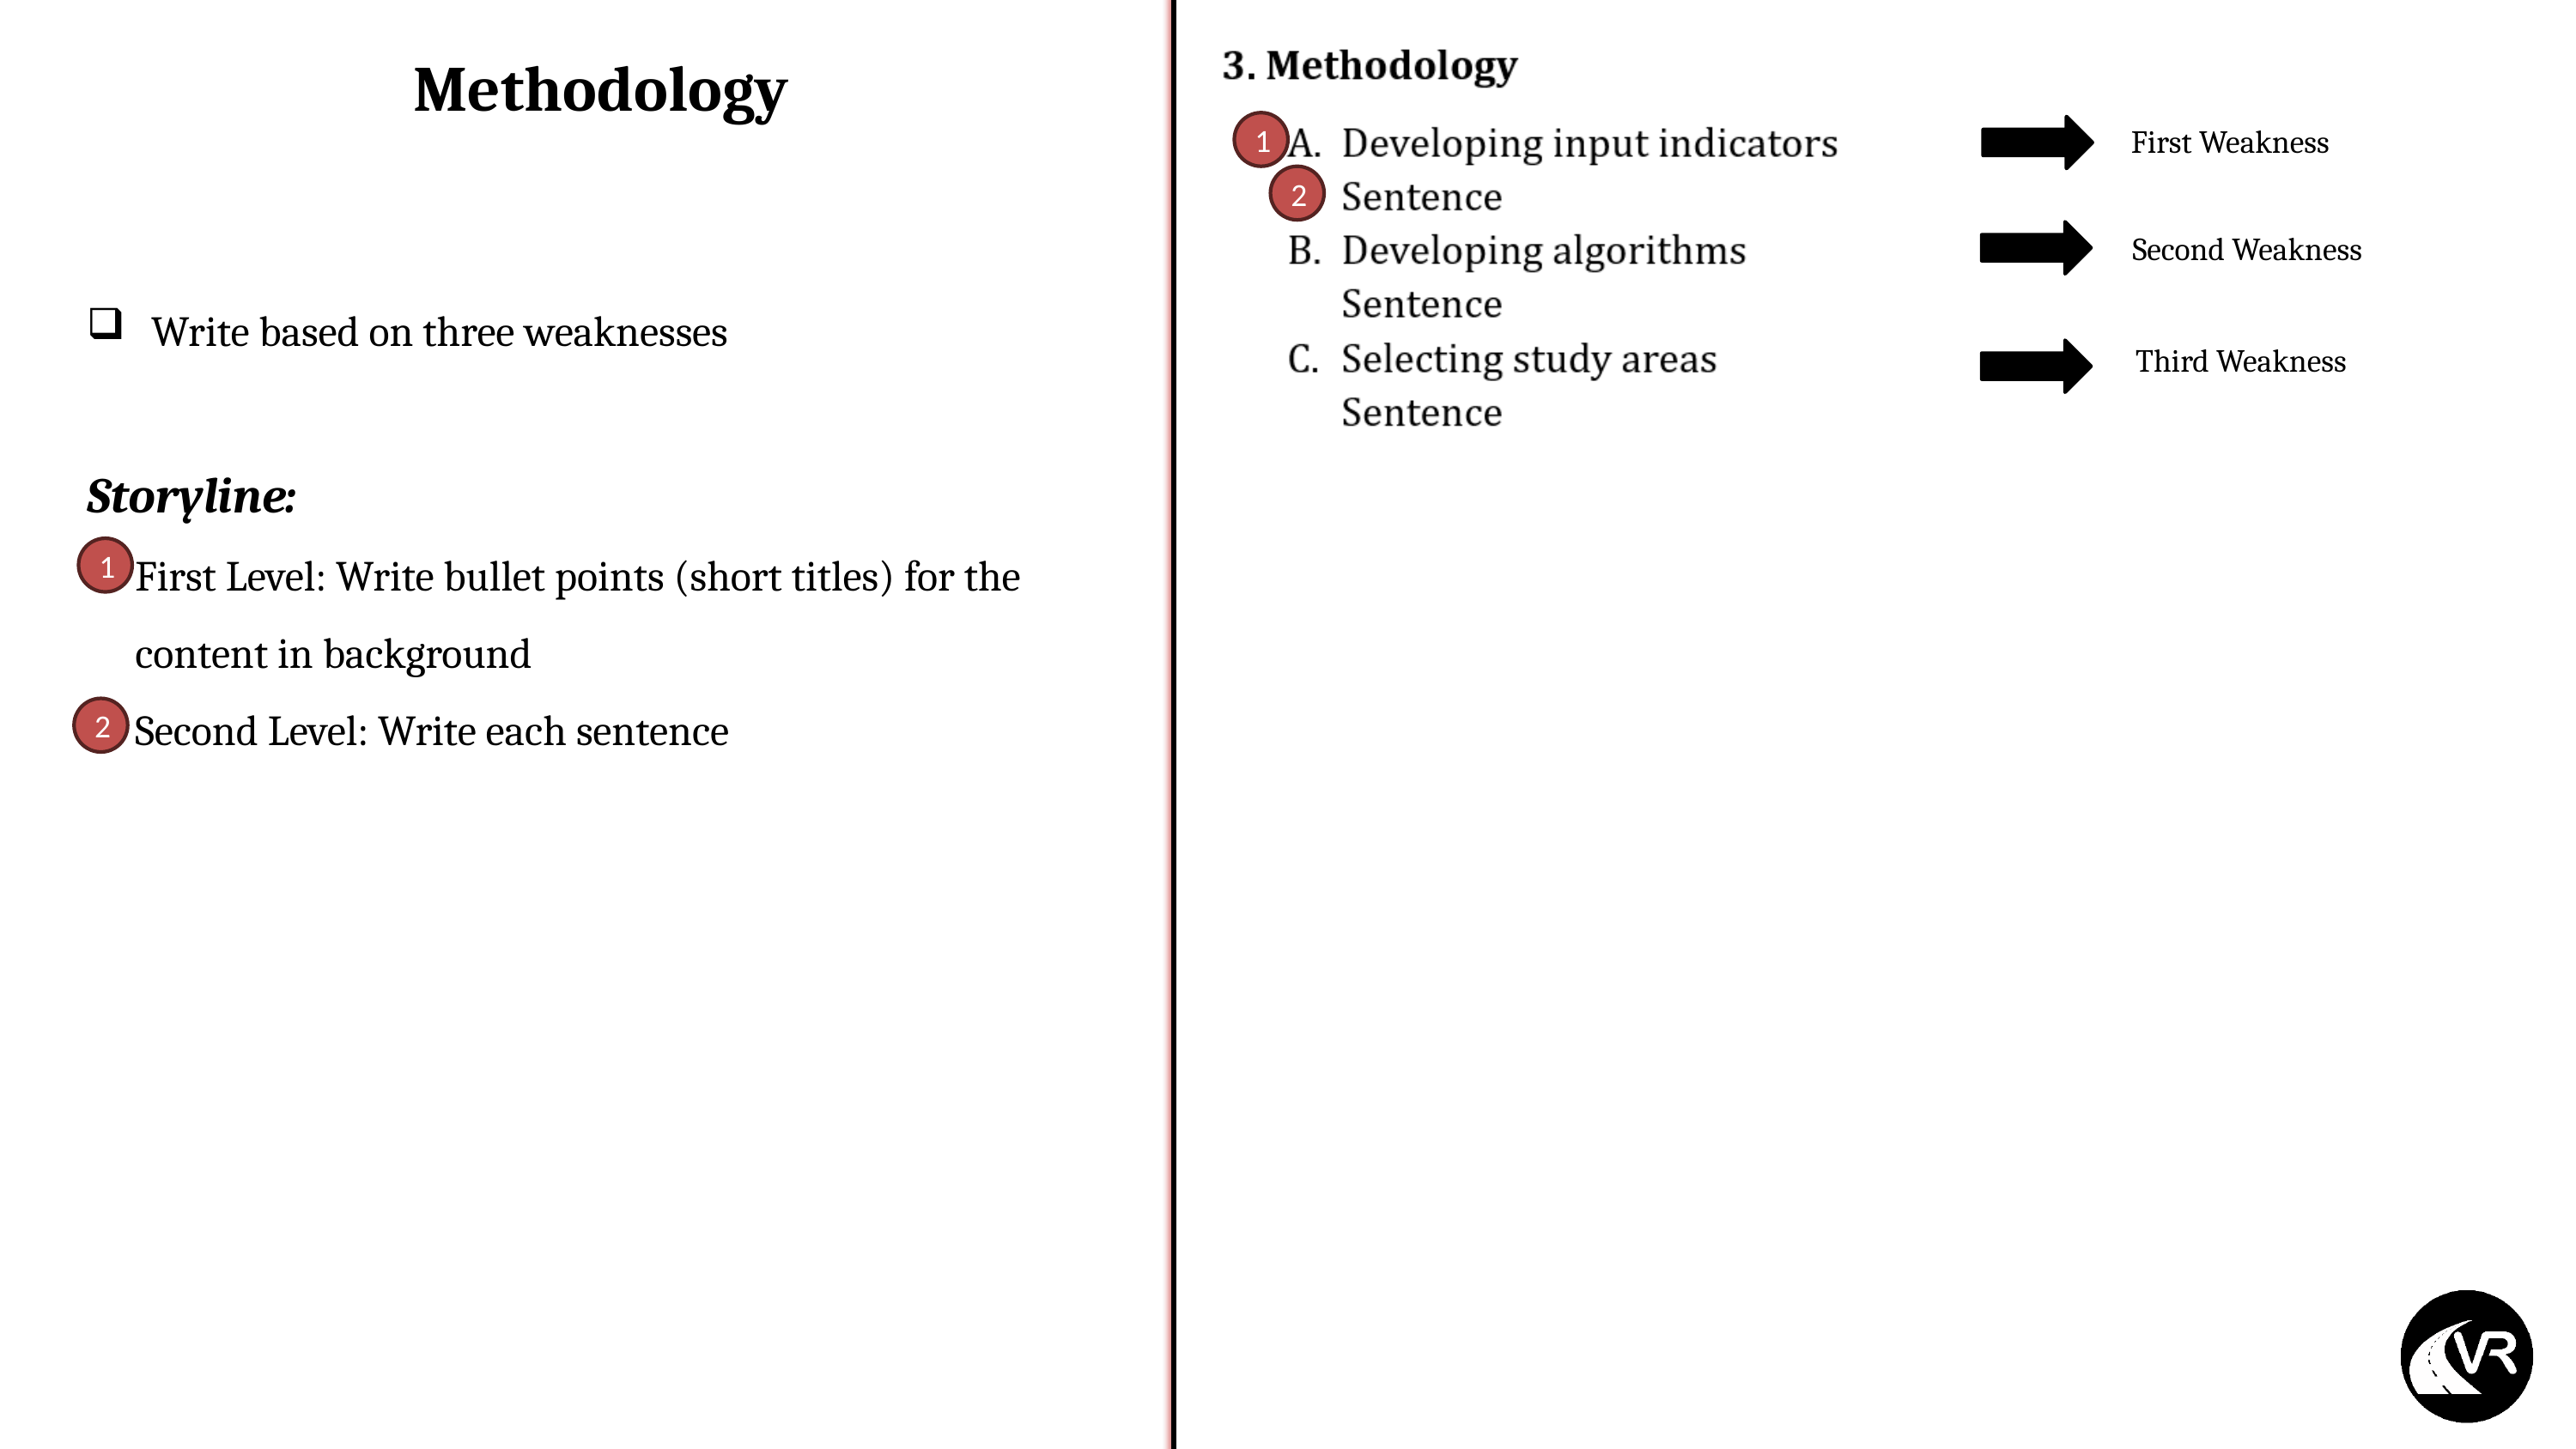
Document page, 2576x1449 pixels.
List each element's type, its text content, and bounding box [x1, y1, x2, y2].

text_box 2 [72, 696, 130, 755]
text_box 1 [76, 536, 135, 594]
text_box Write based on three weaknesses Storyline: First Level: Write bullet points (short titles) for the content in background Second Level: Write each sentence [74, 271, 1127, 916]
picture [1176, 0, 2576, 1449]
text_box Methodology [0, 40, 1172, 130]
